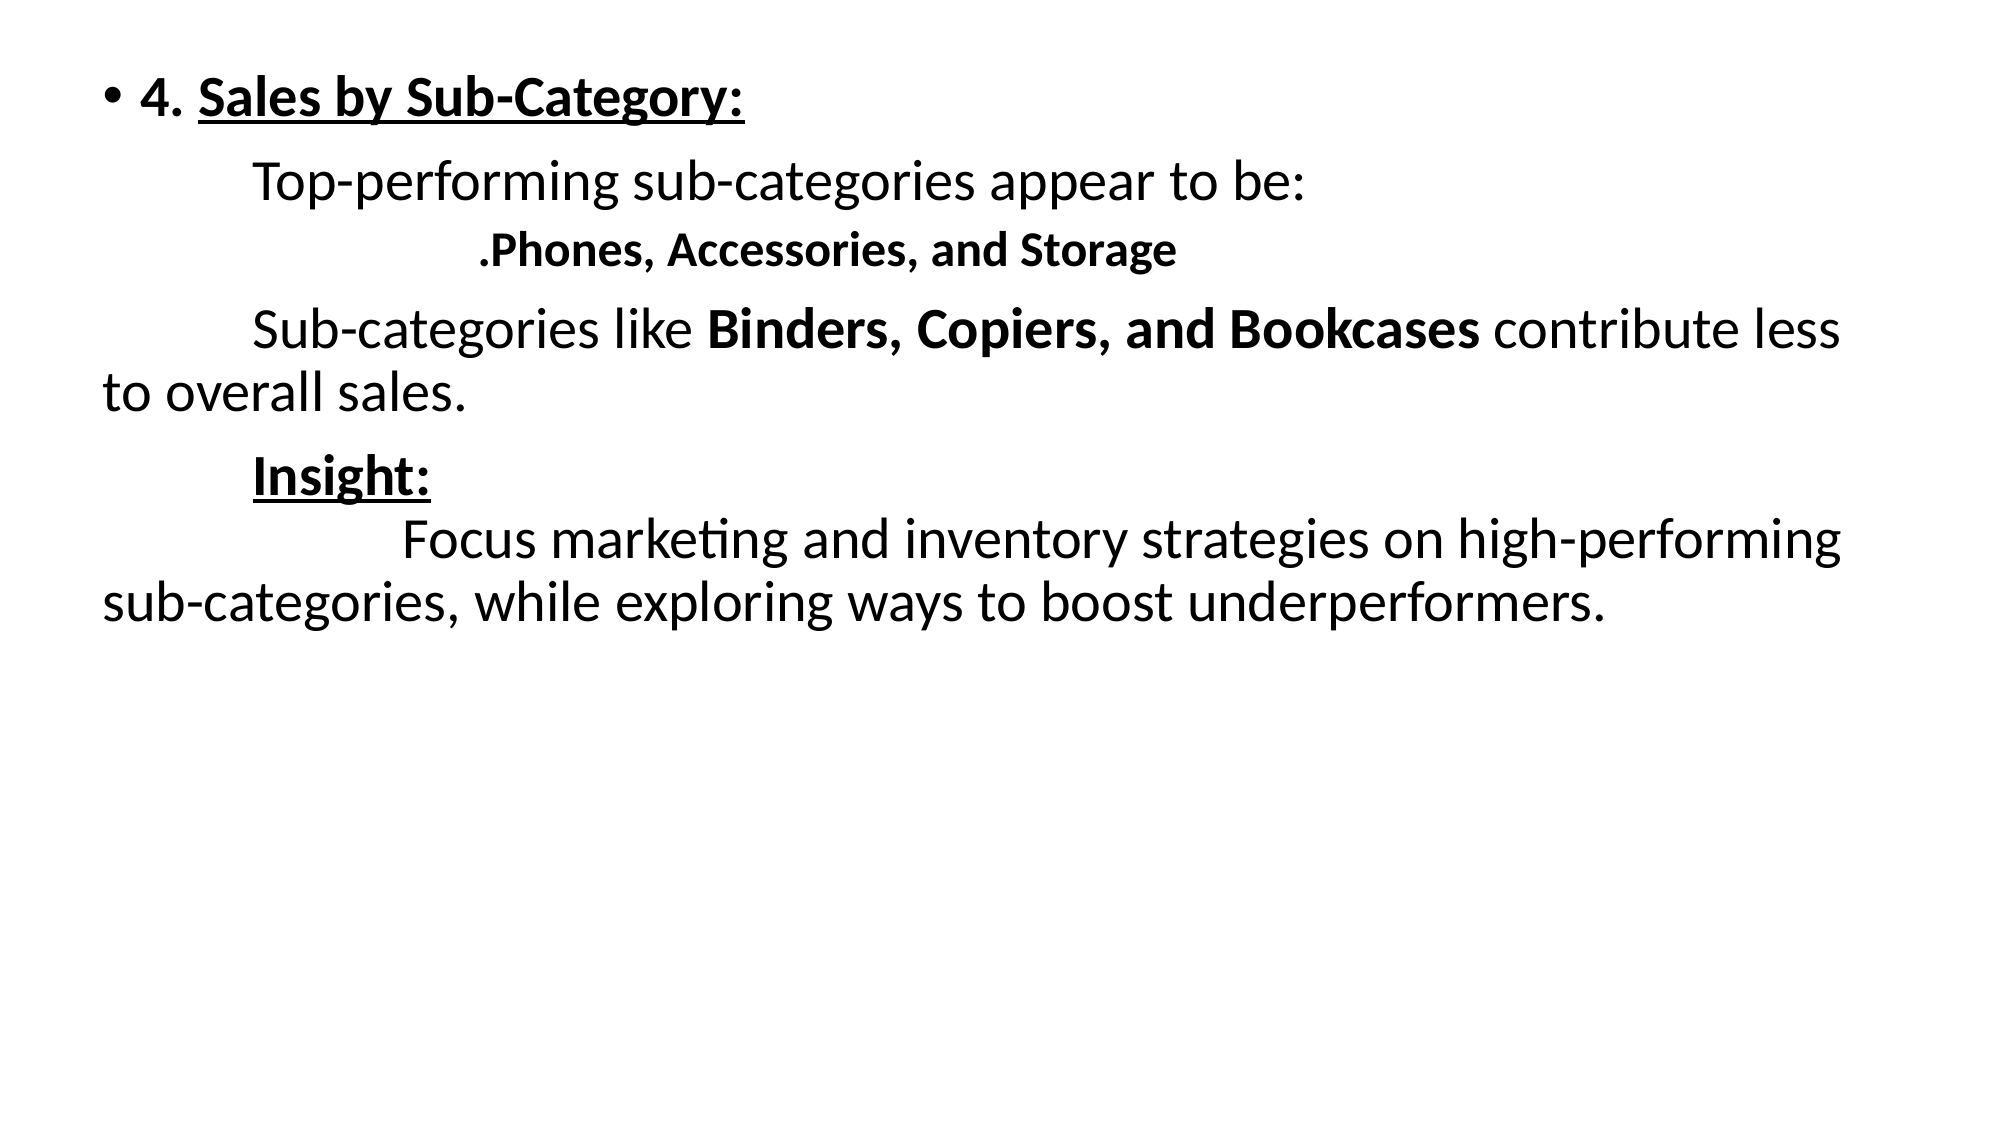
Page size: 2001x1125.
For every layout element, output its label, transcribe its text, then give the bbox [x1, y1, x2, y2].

list 4. Sales by Sub-Category: Top-performing sub-categories appear to be: .Phones, Accessories, and Storage Sub-categories like Binders, Copiers, and Bookcases contribute less to overall sales. Insight: Focus marketing and inventory strategies on high-performing sub-categories, while exploring ways to boost underperformers. [87, 58, 1908, 1052]
